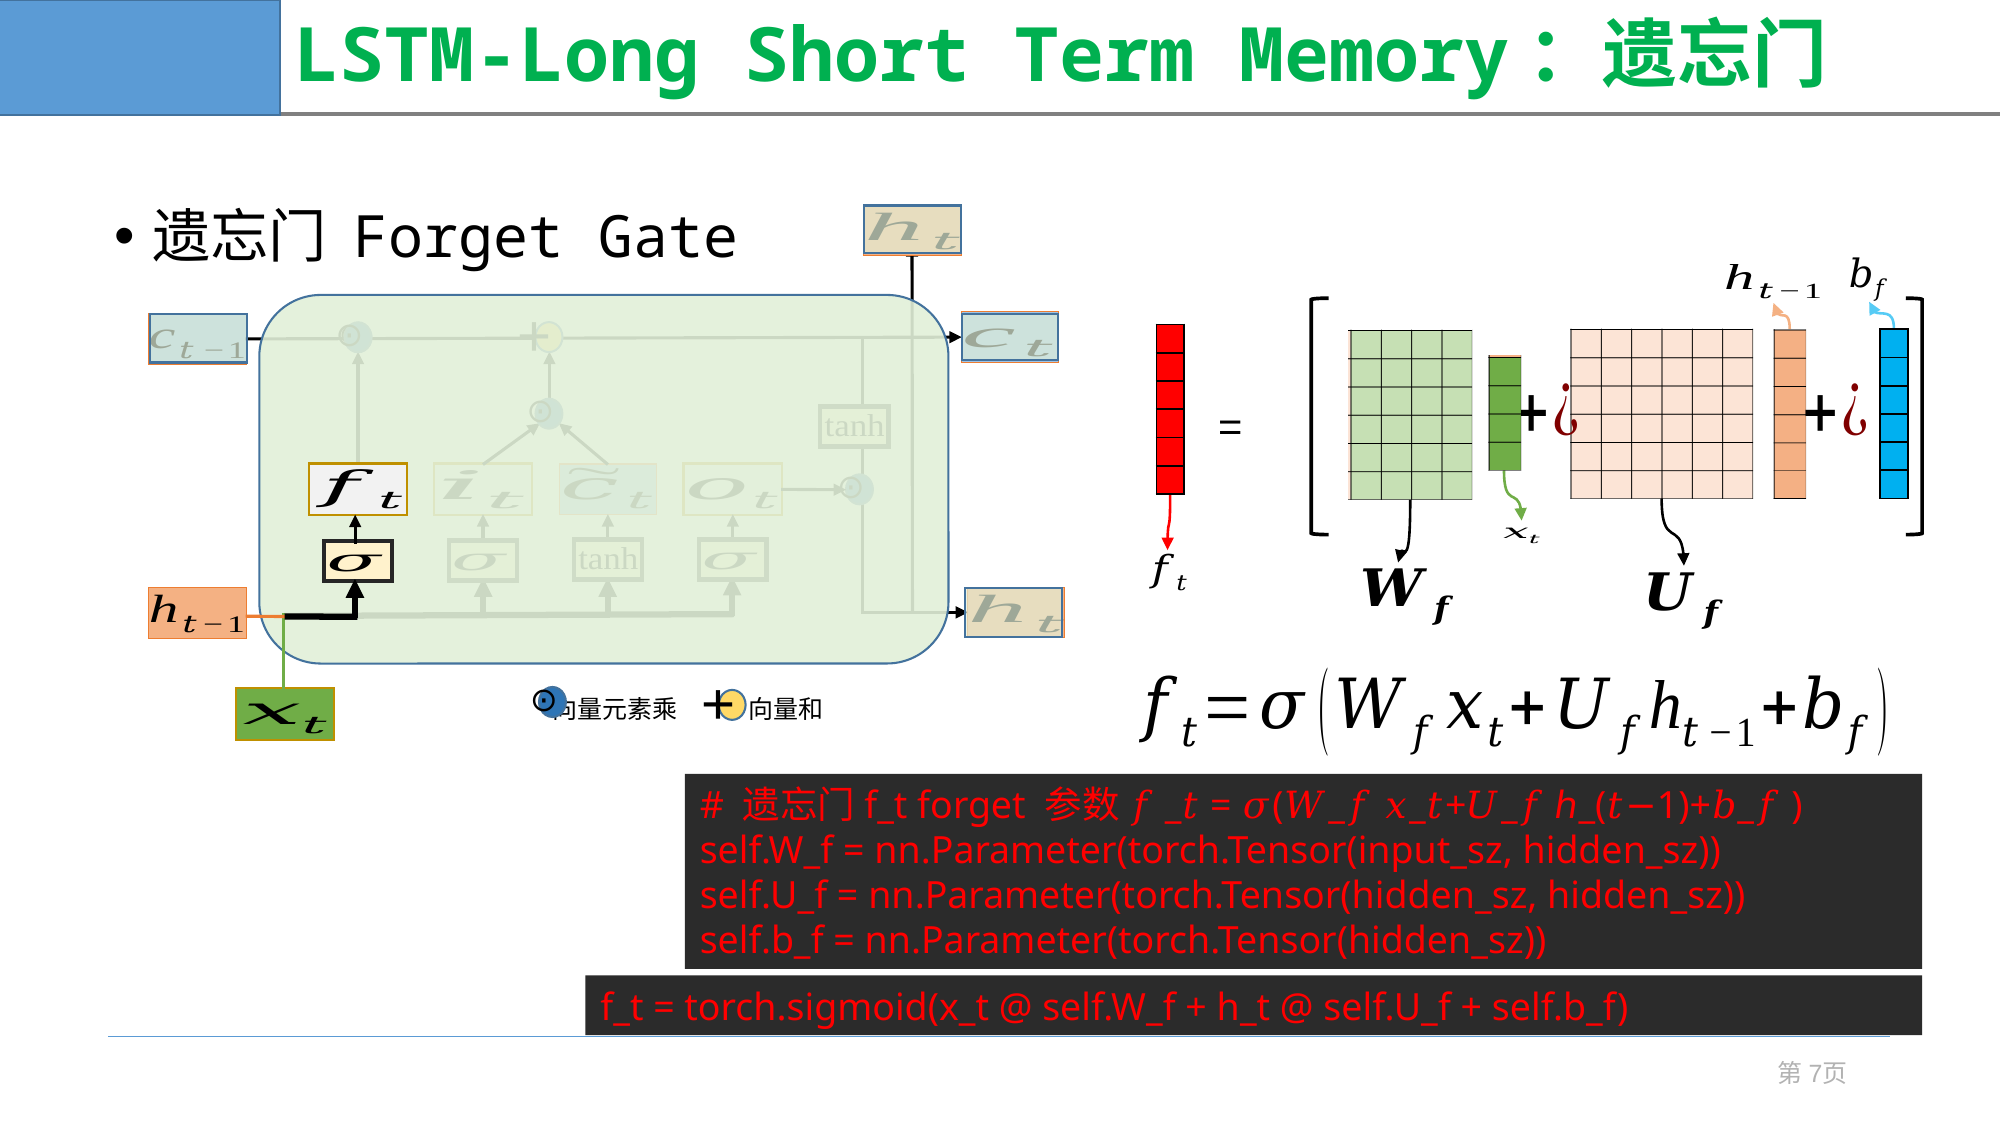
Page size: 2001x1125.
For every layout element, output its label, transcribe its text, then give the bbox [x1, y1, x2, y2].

text_box [1310, 297, 1329, 536]
table_cell [1881, 387, 1907, 413]
table_cell [1157, 438, 1183, 465]
text_box f_t = torch.sigmoid(x_t @ self.W_f + h_t @ self.U_f + self.b_f) [585, 975, 1923, 1036]
table_header [1881, 330, 1907, 357]
table_cell [1881, 443, 1907, 469]
table_header [1157, 325, 1183, 352]
table_cell [1157, 382, 1183, 408]
table_cell [1157, 467, 1183, 493]
table_cell [1881, 358, 1907, 385]
table_cell [1157, 410, 1183, 437]
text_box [1570, 257, 1823, 631]
text_box [1905, 297, 1923, 536]
table_cell [1157, 354, 1183, 380]
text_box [1347, 329, 1543, 627]
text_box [1140, 520, 1197, 524]
text_box 遗忘门 Forget Gate [99, 199, 1900, 1010]
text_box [1868, 303, 1896, 328]
text_box # 遗忘门f_t forget 参数 𝑓_𝑡 = 𝜎(𝑊_𝑓 𝑥_𝑡+𝑈_𝑓 ℎ_(𝑡−1)+𝑏_𝑓 ) self.W_f = nn.Parameter(torch.Tensor(input_sz, hidden_sz)) self.U_f = nn.Parameter(torch.Tensor(hidden_sz, hidden_sz)) self.b_f = nn.Parameter(torch.Tensor(hidden_sz)) [684, 773, 1923, 969]
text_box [148, 205, 1065, 740]
slide_number 第7页 [1412, 1042, 1863, 1103]
table_cell [1881, 471, 1907, 498]
table_cell [1881, 415, 1907, 441]
